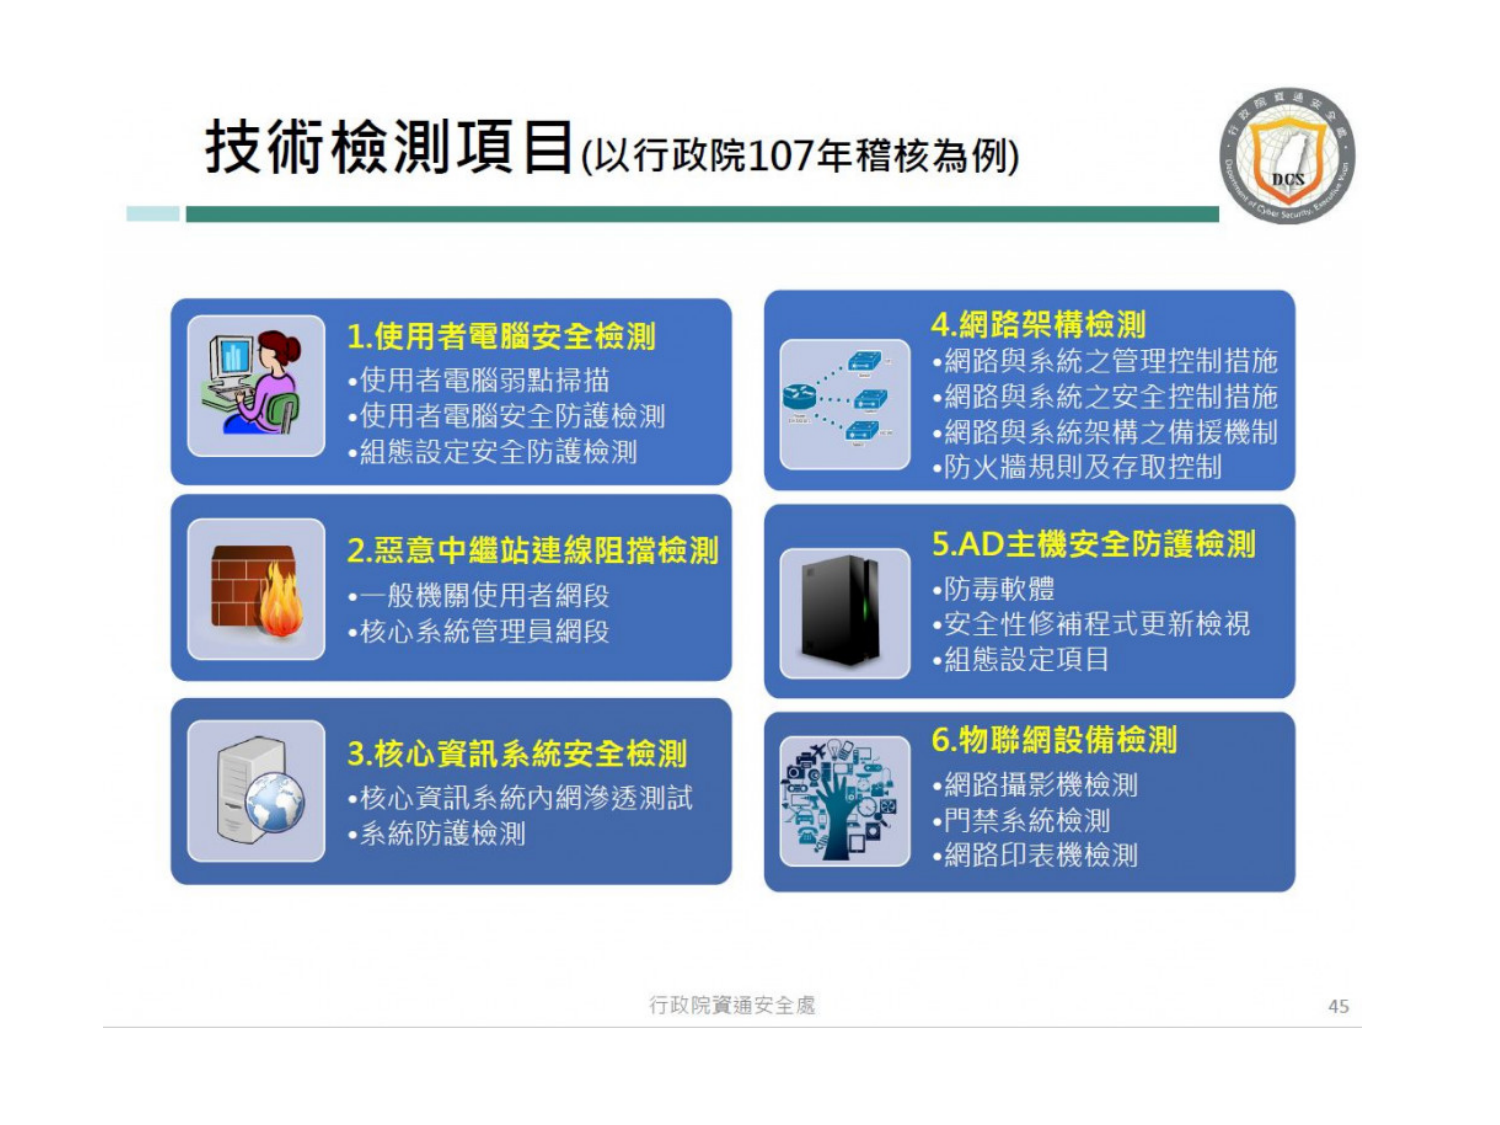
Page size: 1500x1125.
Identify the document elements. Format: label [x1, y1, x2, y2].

list [103, 83, 1362, 1028]
